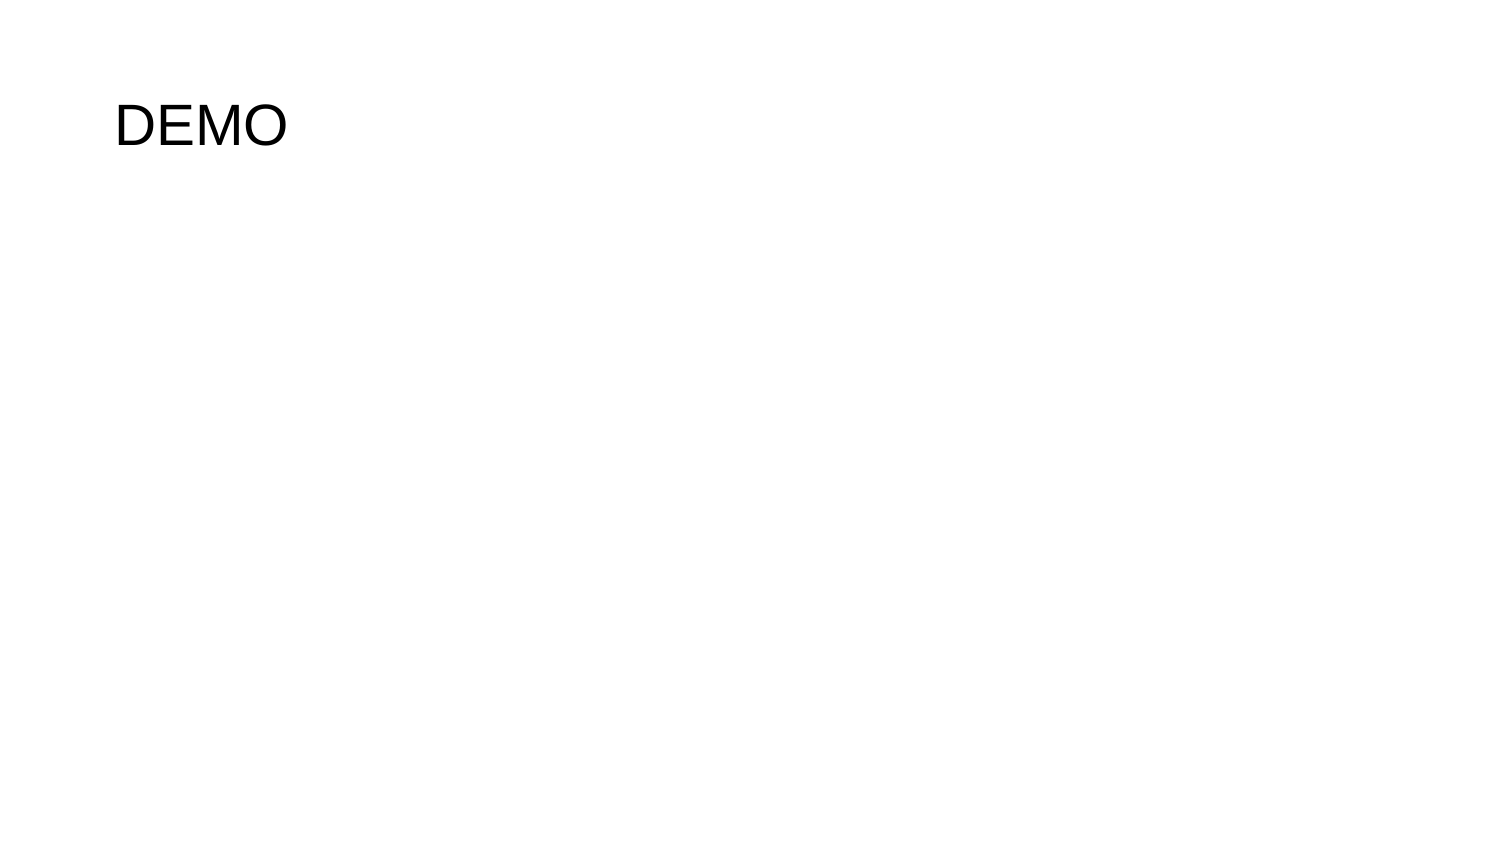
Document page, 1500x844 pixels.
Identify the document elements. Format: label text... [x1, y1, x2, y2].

title DEMO [103, 44, 1397, 208]
